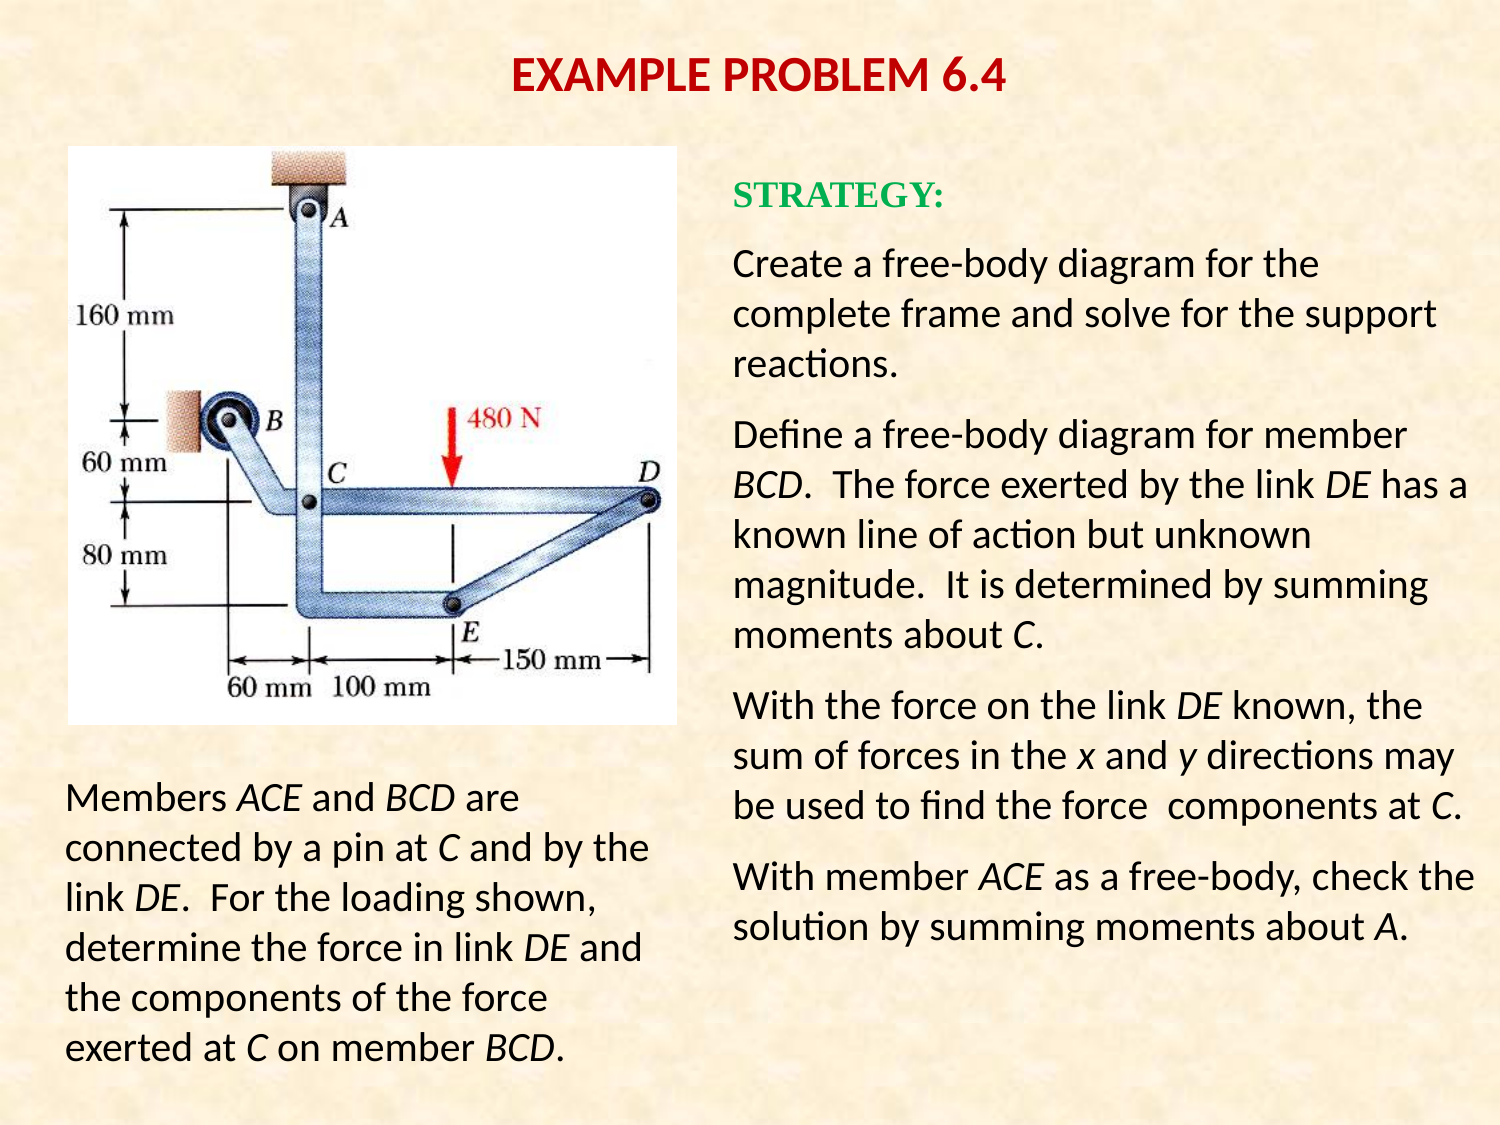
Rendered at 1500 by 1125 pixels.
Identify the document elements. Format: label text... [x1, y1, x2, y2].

text_box Members ACE and BCD are connected by a pin at C and by the link DE. For the loading shown, determine the force in link DE and the components of the force exerted at C on member BCD. [50, 762, 700, 1078]
title EXAMPLE PROBLEM 6.4 [86, 32, 1432, 109]
picture [0, 0, 1500, 1125]
text_box STRATEGY: Create a free-body diagram for the complete frame and solve for the support reactions. Define a free-body diagram for member BCD. The force exerted by the link DE has a known line of action but unknown magnitude. It is determined by summing moments about C. With the force on the link DE known, the sum of forces in the x and y directions may be used to find the force components at C. With member ACE as a free-body, check the solution by summing moments about A. [717, 162, 1500, 1020]
